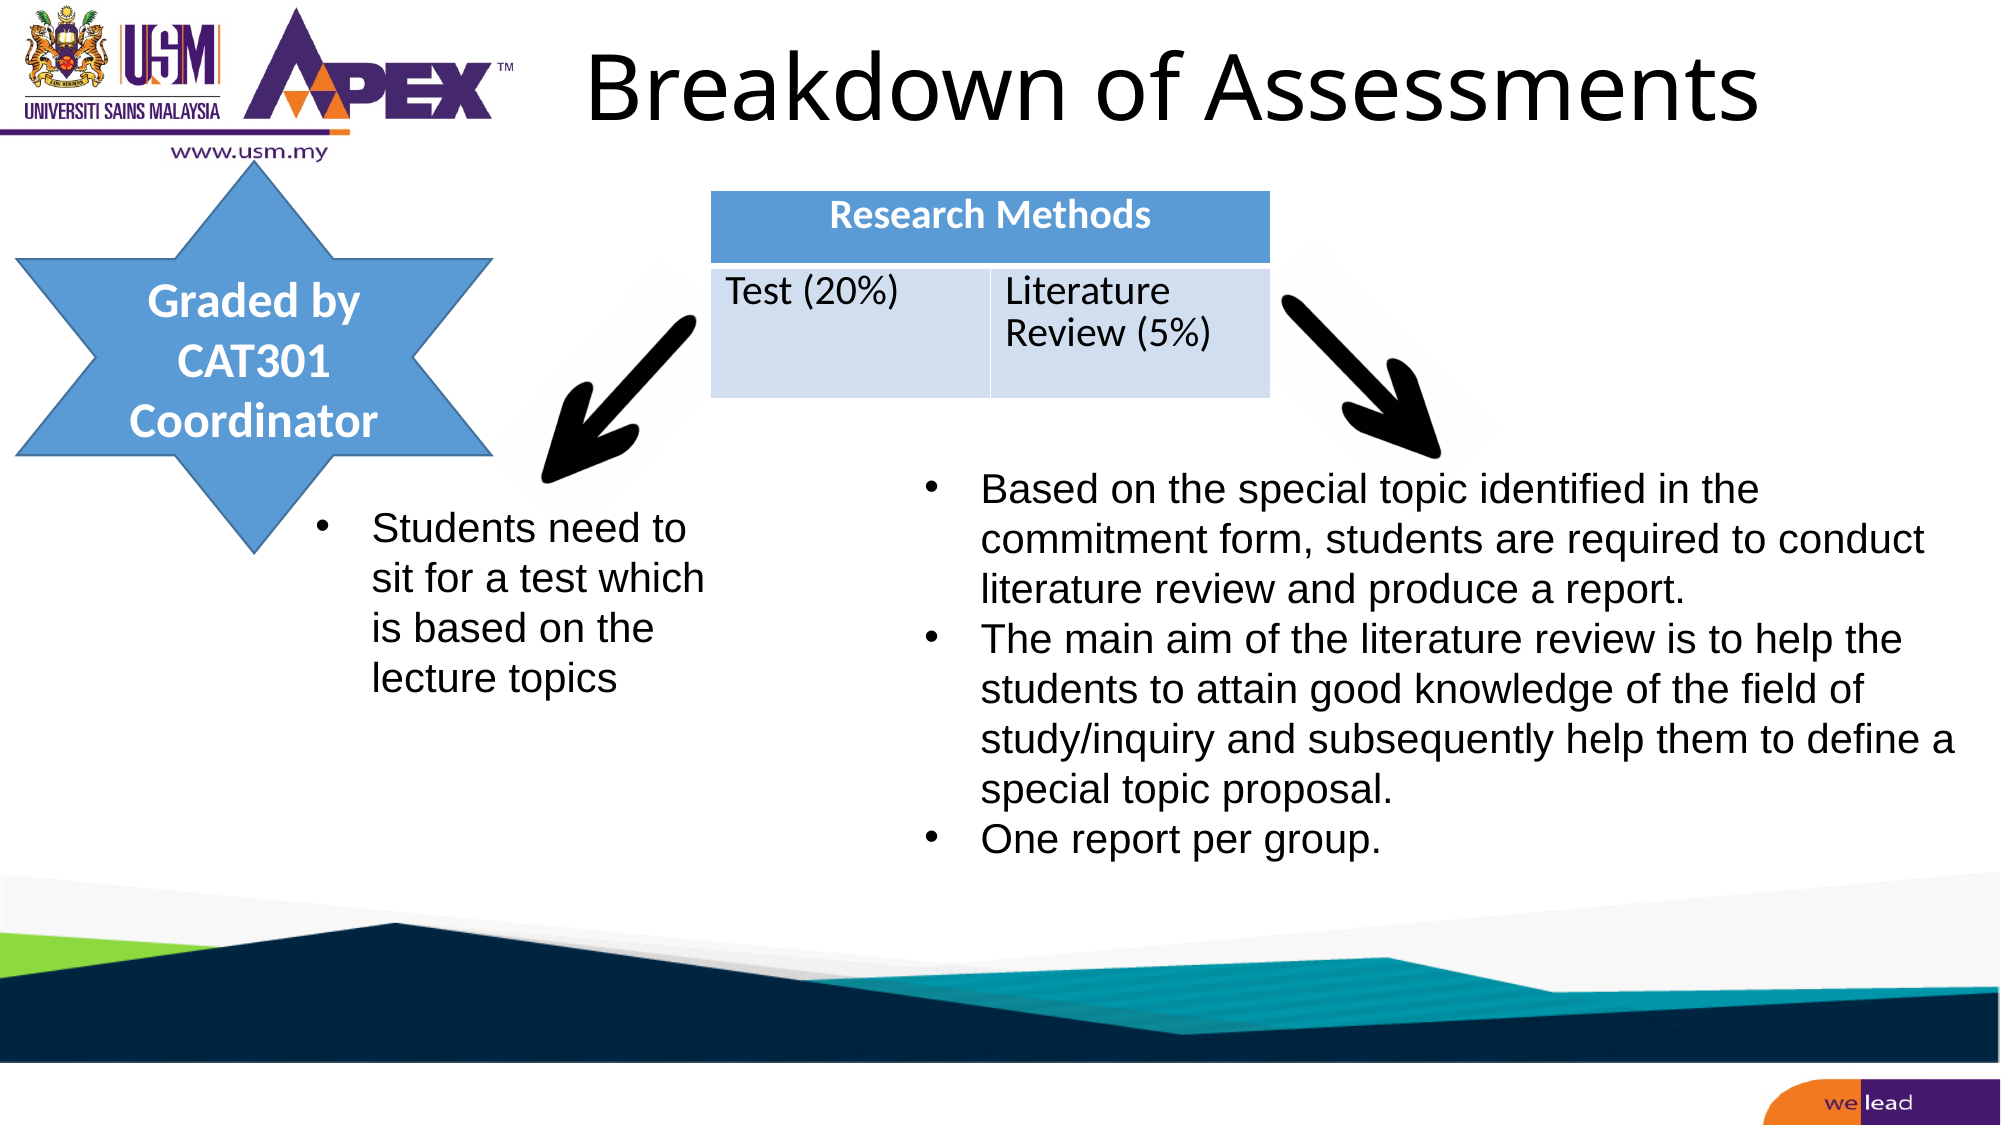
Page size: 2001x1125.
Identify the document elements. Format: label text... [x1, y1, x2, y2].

table_cell Literature Review (5%) [991, 269, 1270, 398]
text_box Students need to sit for a test which is based on the lecture topics [300, 493, 729, 709]
title Breakdown of Assessments [568, 20, 1973, 162]
text_box Based on the special topic identified in the commitment form, students are required to conduct literature review and produce a report. The main aim of the literature review is to help the students to attain good knowledge of the field of study/inquiry and subsequently help them to define a special topic proposal. One report per group. [909, 454, 1976, 869]
table_cell Test (20%) [711, 269, 990, 398]
table_header Research Methods [711, 191, 1270, 263]
text_box Graded by CAT301 Coordinator [14, 159, 494, 555]
picture [0, 0, 2001, 1125]
